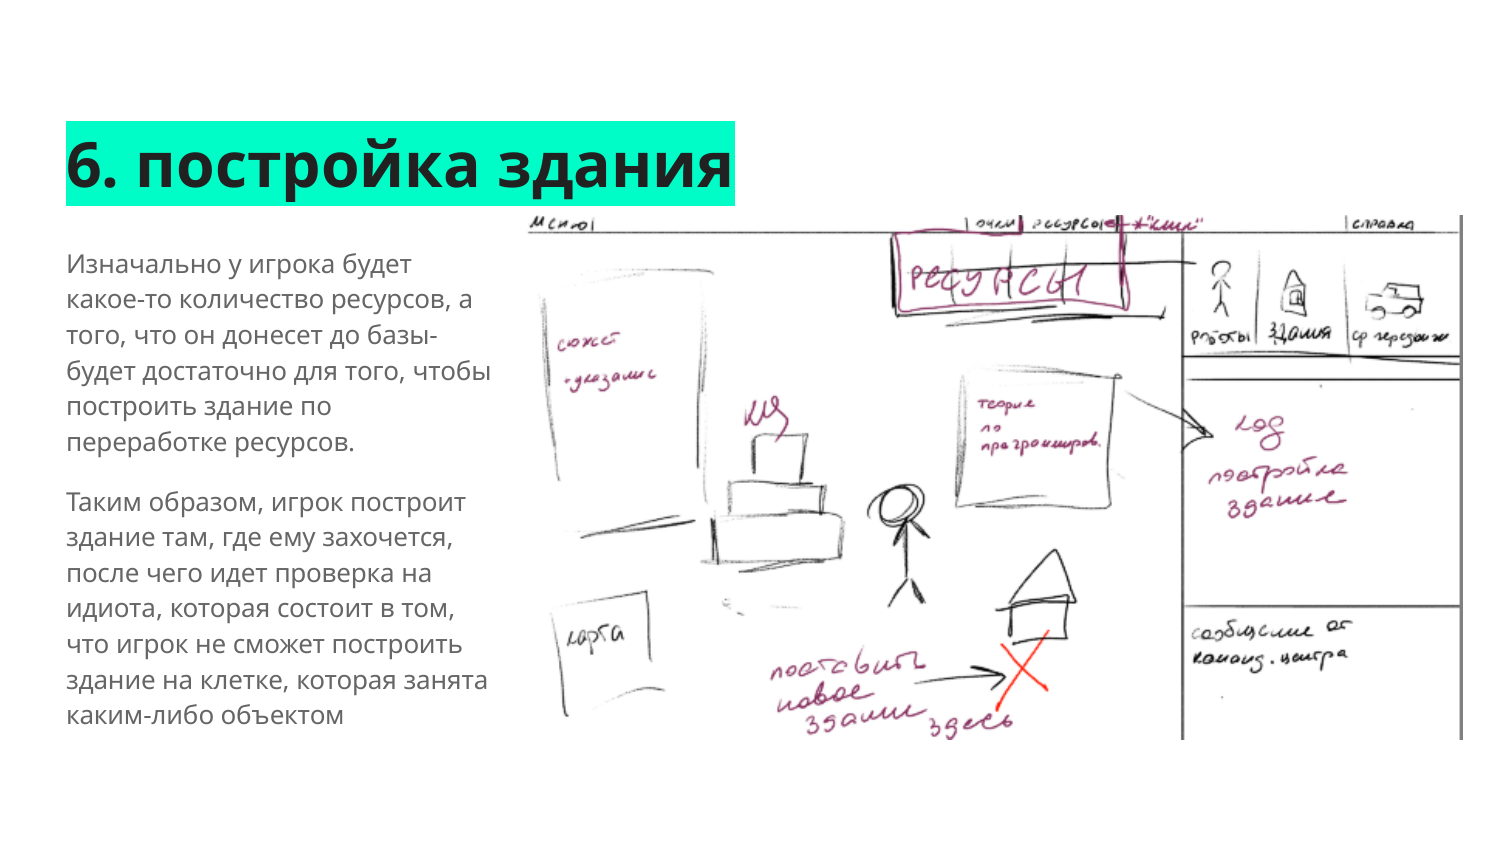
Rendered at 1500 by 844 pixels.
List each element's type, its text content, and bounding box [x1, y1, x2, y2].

list Изначально у игрока будет какое-то количество ресурсов, а того, что он донесет до базы-будет достаточно для того, чтобы построить здание по переработке ресурсов. Таким образом, игрок построит здание там, где ему захочется, после чего идет проверка на идиота, которая состоит в том, что игрок не сможет построить здание на клетке, которая занята каким-либо объектом [51, 227, 512, 750]
title 6. постройка здания [51, 91, 897, 216]
picture [524, 214, 1464, 740]
